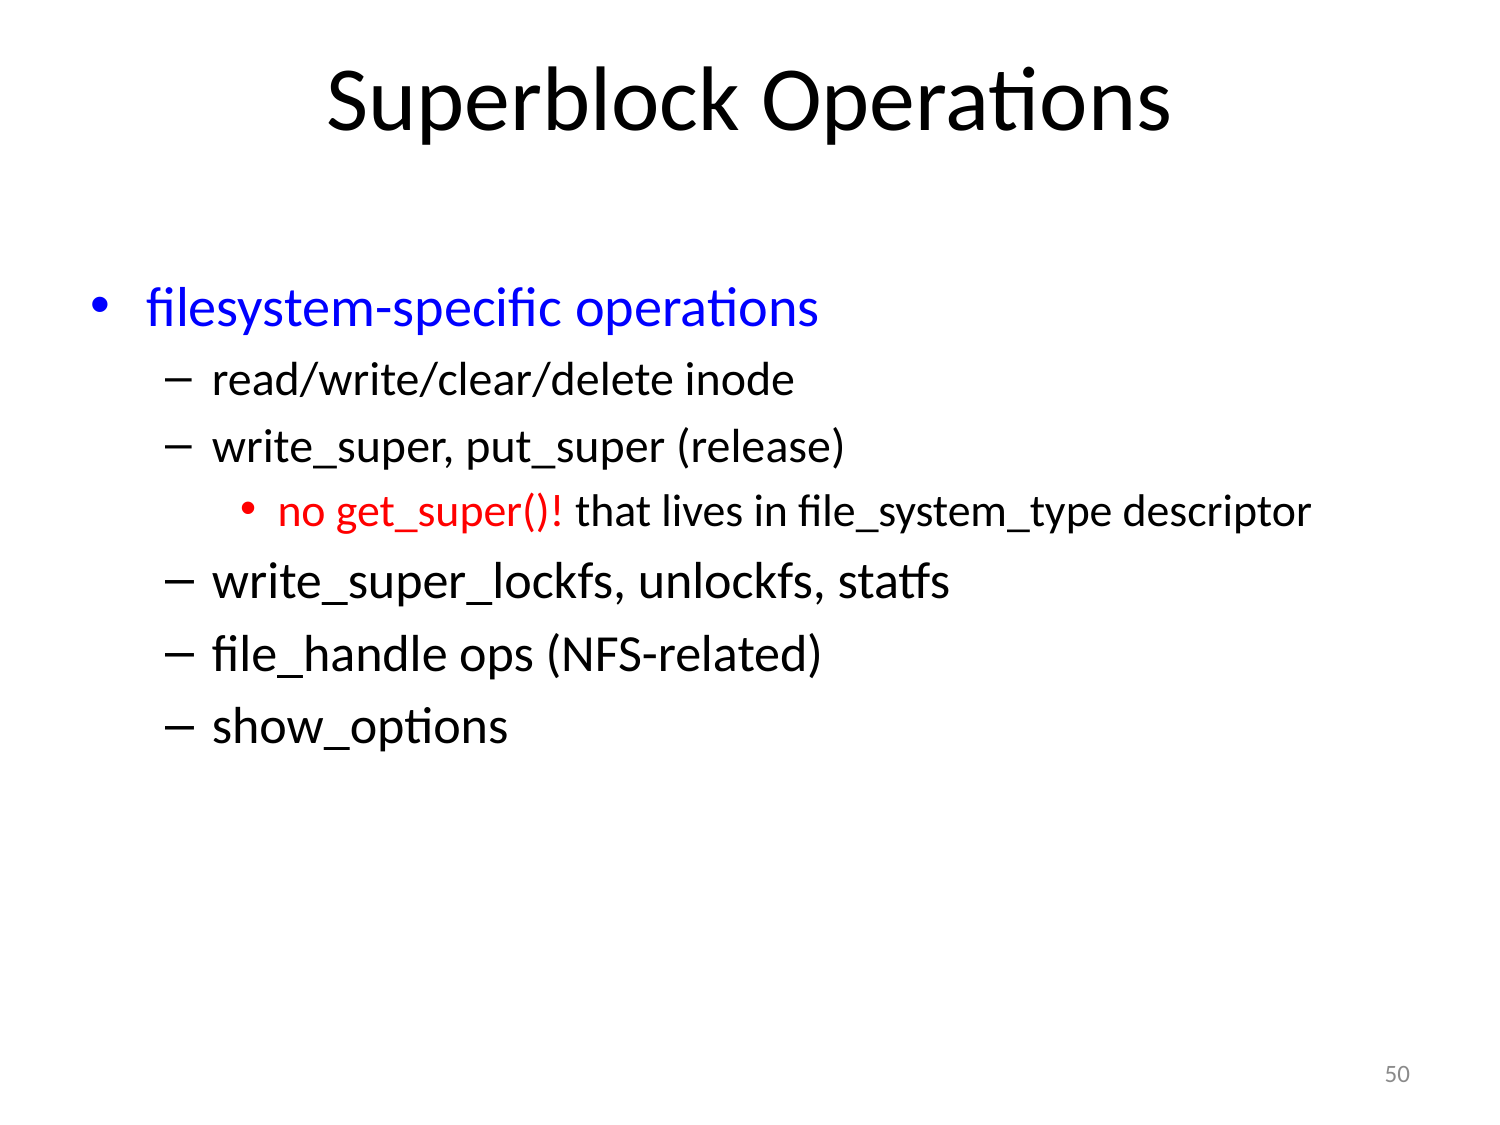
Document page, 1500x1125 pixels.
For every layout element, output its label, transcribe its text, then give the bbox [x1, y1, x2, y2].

slide_number 50 [1074, 1042, 1425, 1103]
title Superblock Operations [75, 0, 1425, 188]
list filesystem-specific operations read/write/clear/delete inode write_super, put_super (release) no get_super()! that lives in file_system_type descriptor write_super_lockfs, unlockfs, statfs file_handle ops (NFS-related) show_options [75, 262, 1425, 1005]
